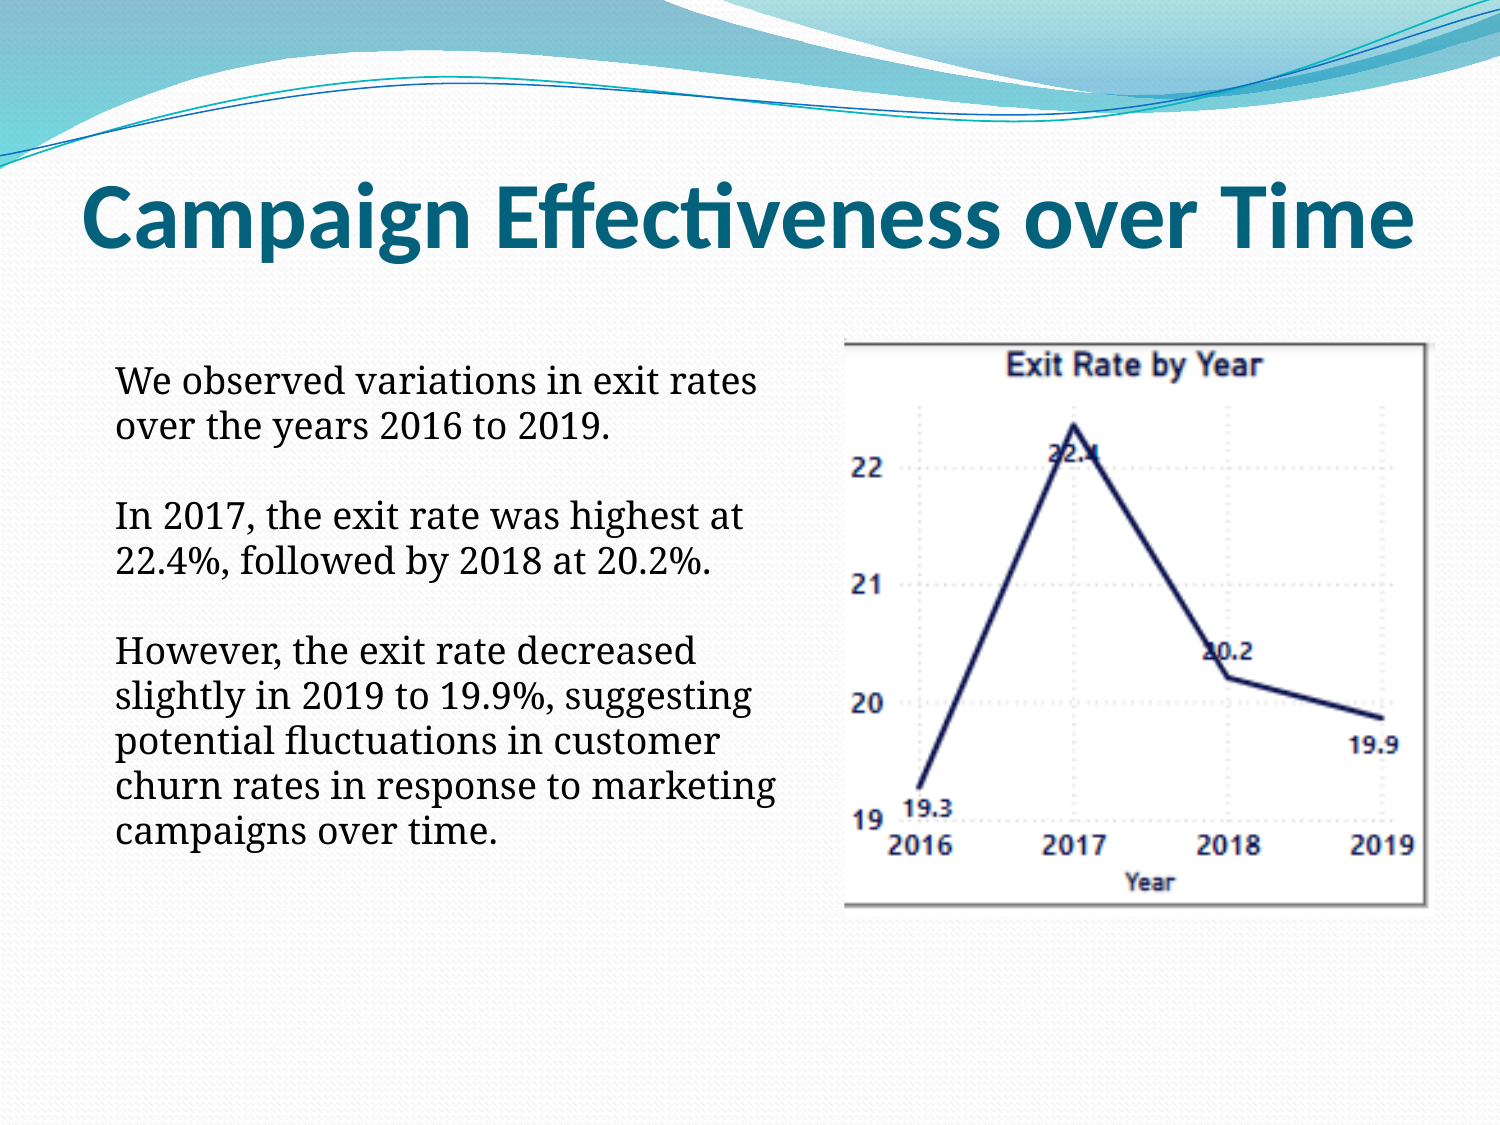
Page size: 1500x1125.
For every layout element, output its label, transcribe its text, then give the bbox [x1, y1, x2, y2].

title Campaign Effectiveness over Time [75, 115, 1425, 268]
text_box We observed variations in exit rates over the years 2016 to 2019. In 2017, the exit rate was highest at 22.4%, followed by 2018 at 20.2%. However, the exit rate decreased slightly in 2019 to 19.9%, suggesting potential fluctuations in customer churn rates in response to marketing campaigns over time. [100, 349, 798, 905]
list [844, 337, 1436, 918]
